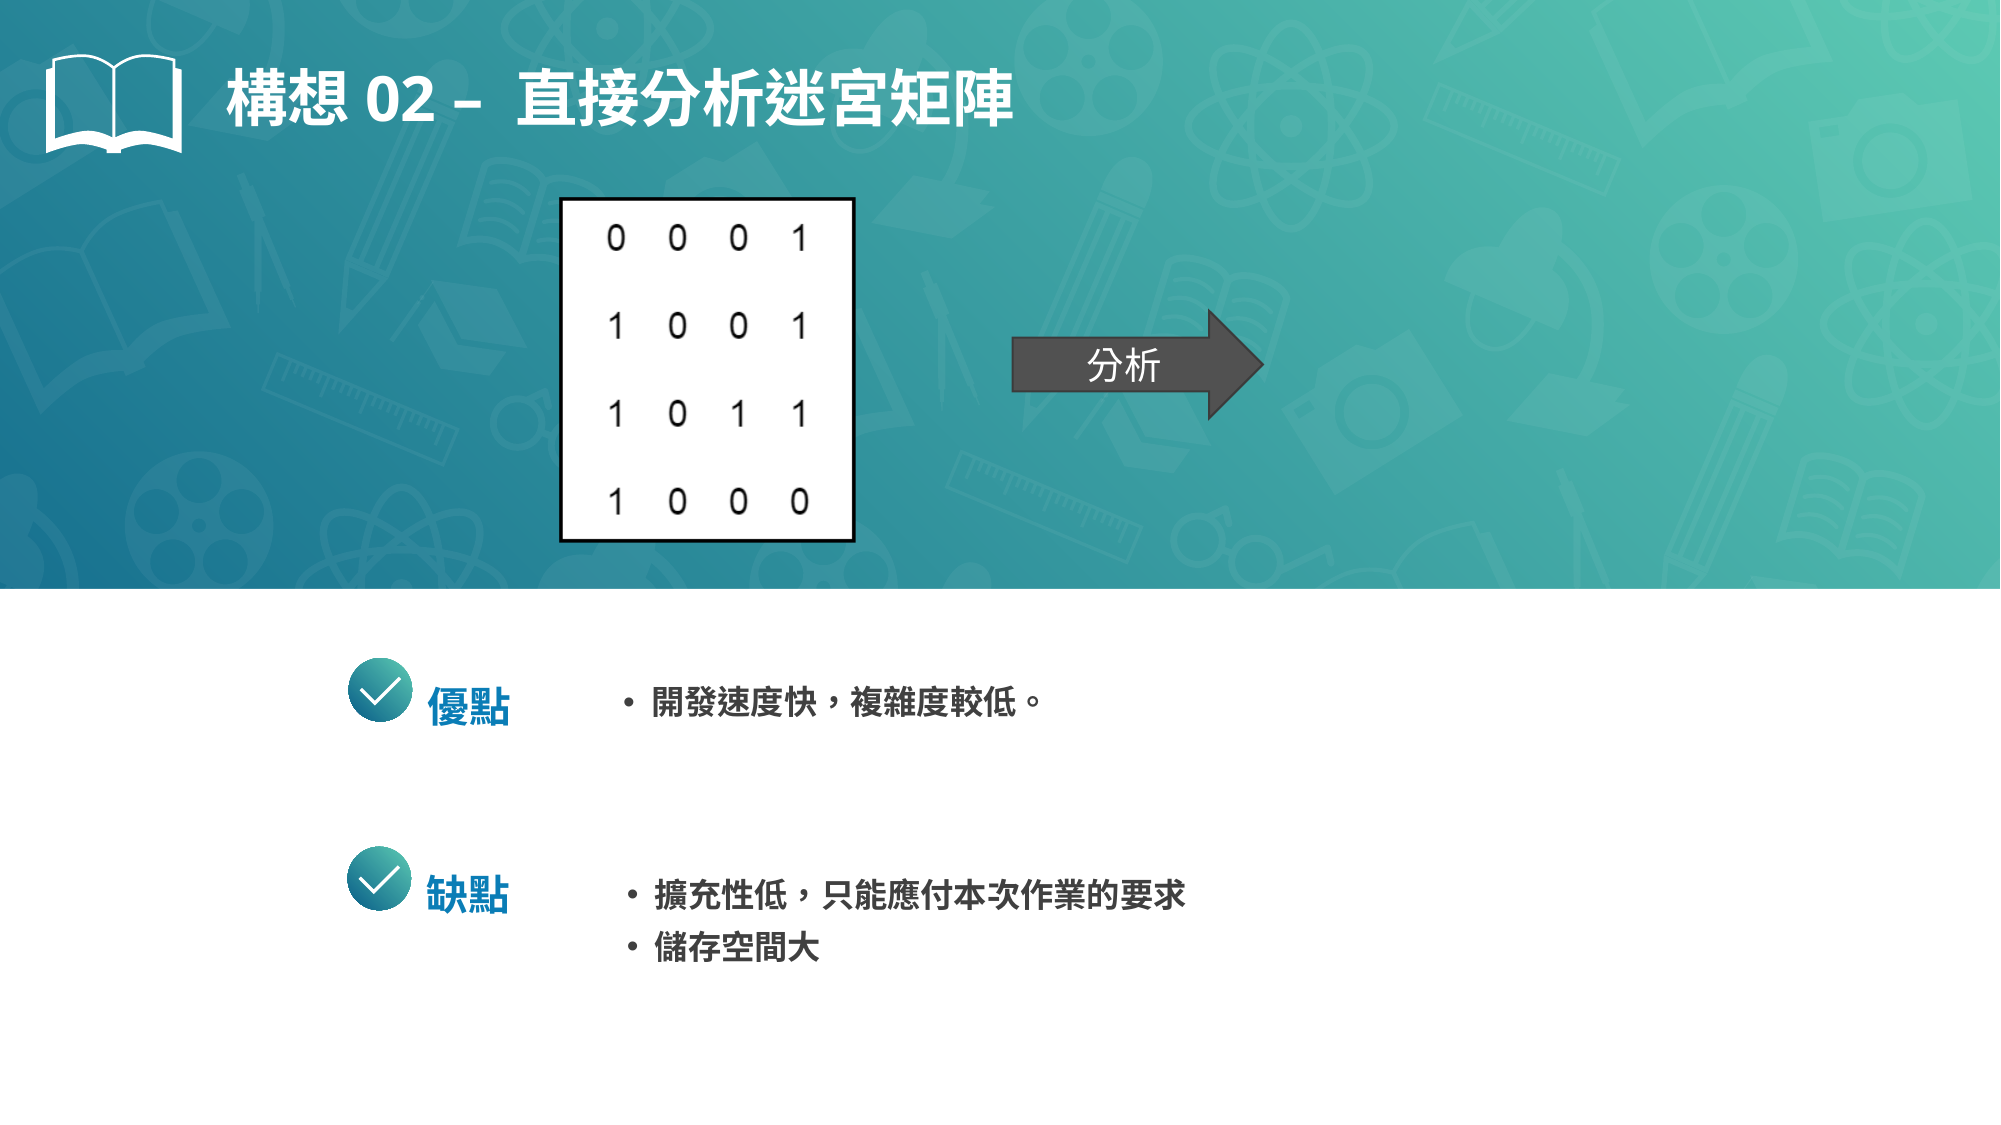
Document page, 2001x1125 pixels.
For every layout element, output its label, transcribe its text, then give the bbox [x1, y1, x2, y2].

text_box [348, 658, 527, 733]
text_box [347, 846, 526, 921]
text_box 開發速度快，複雜度較低。 [608, 662, 1079, 729]
list 構想02 – 直接分析迷宮矩陣 [209, 41, 1081, 162]
text_box 分析 [1011, 308, 1265, 421]
text_box 擴充性低，只能應付本次作業的要求 儲存空間大 [612, 855, 1253, 1026]
picture [558, 196, 857, 544]
